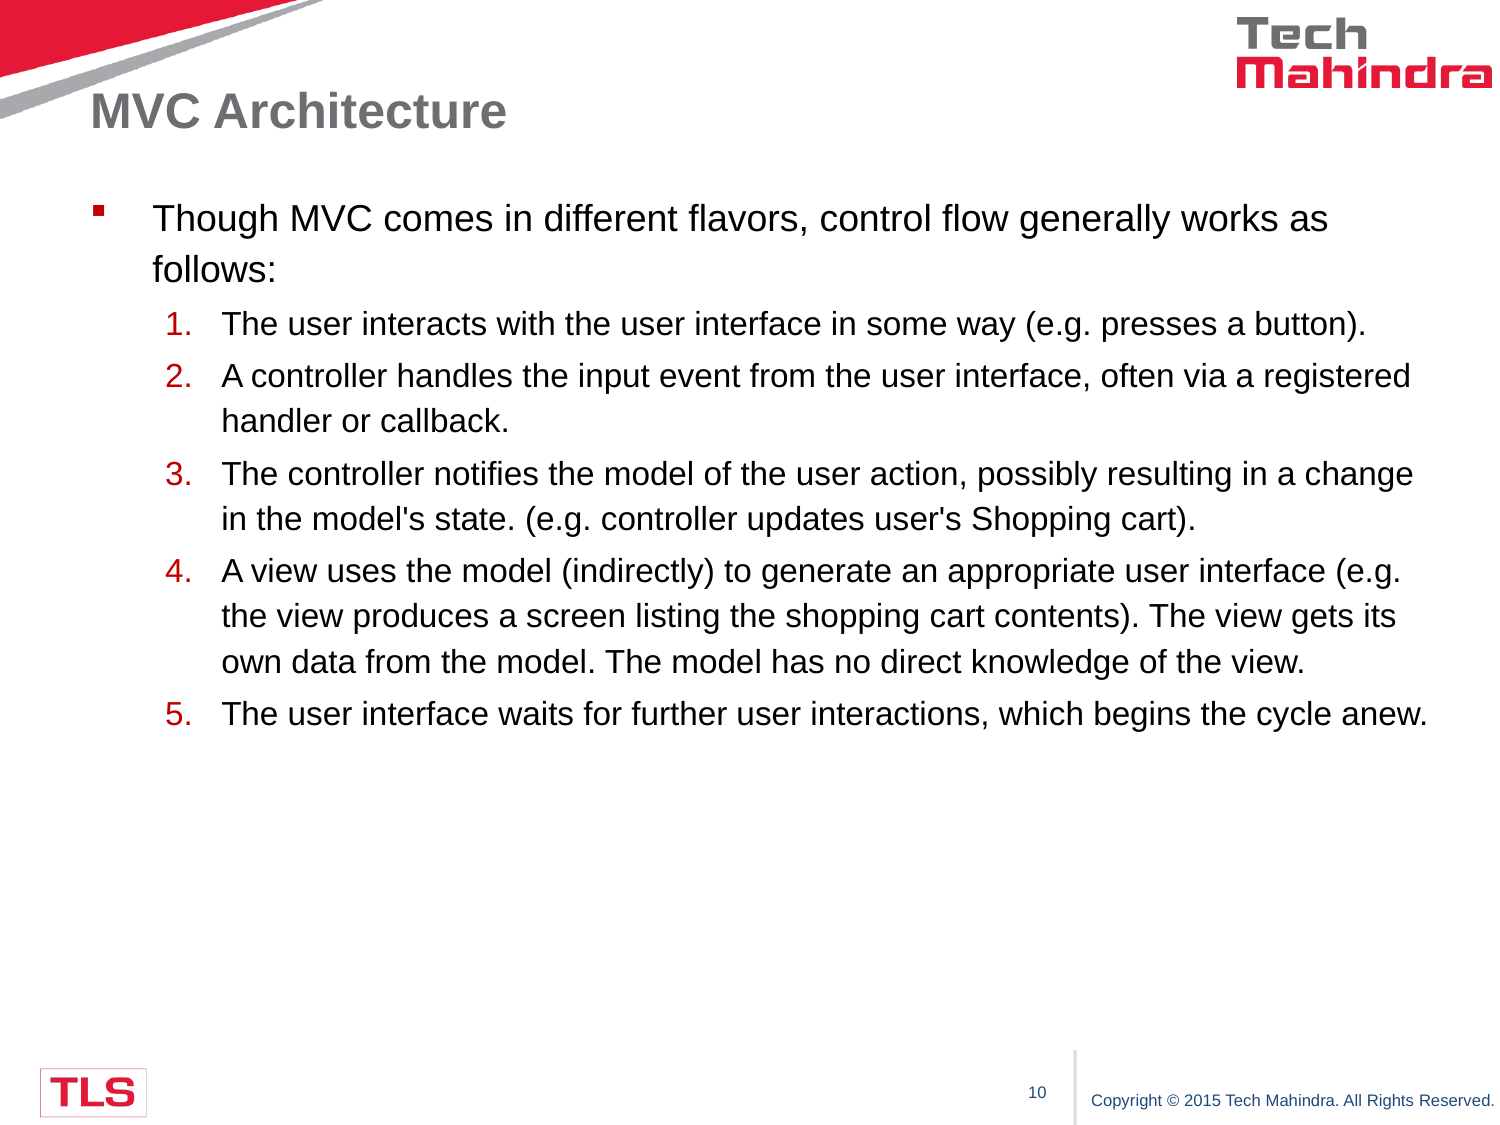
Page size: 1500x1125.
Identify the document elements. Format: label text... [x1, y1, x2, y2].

picture [1237, 17, 1492, 88]
title MVC Architecture [75, 75, 1175, 143]
picture [38, 1066, 147, 1118]
picture [0, 0, 325, 119]
list Though MVC comes in different flavors, control flow generally works as follows: The user interacts with the user interface in some way (e.g. presses a button). A controller handles the input event from the user interface, often via a registered handler or callback. The controller notifies the model of the user action, possibly resulting in a change in the model's state. (e.g. controller updates user's Shopping cart). A view uses the model (indirectly) to generate an appropriate user interface (e.g. the view produces a screen listing the shopping cart contents). The view gets its own data from the model. The model has no direct knowledge of the view. The user interface waits for further user interactions, which begins the cycle anew. [75, 179, 1450, 1080]
